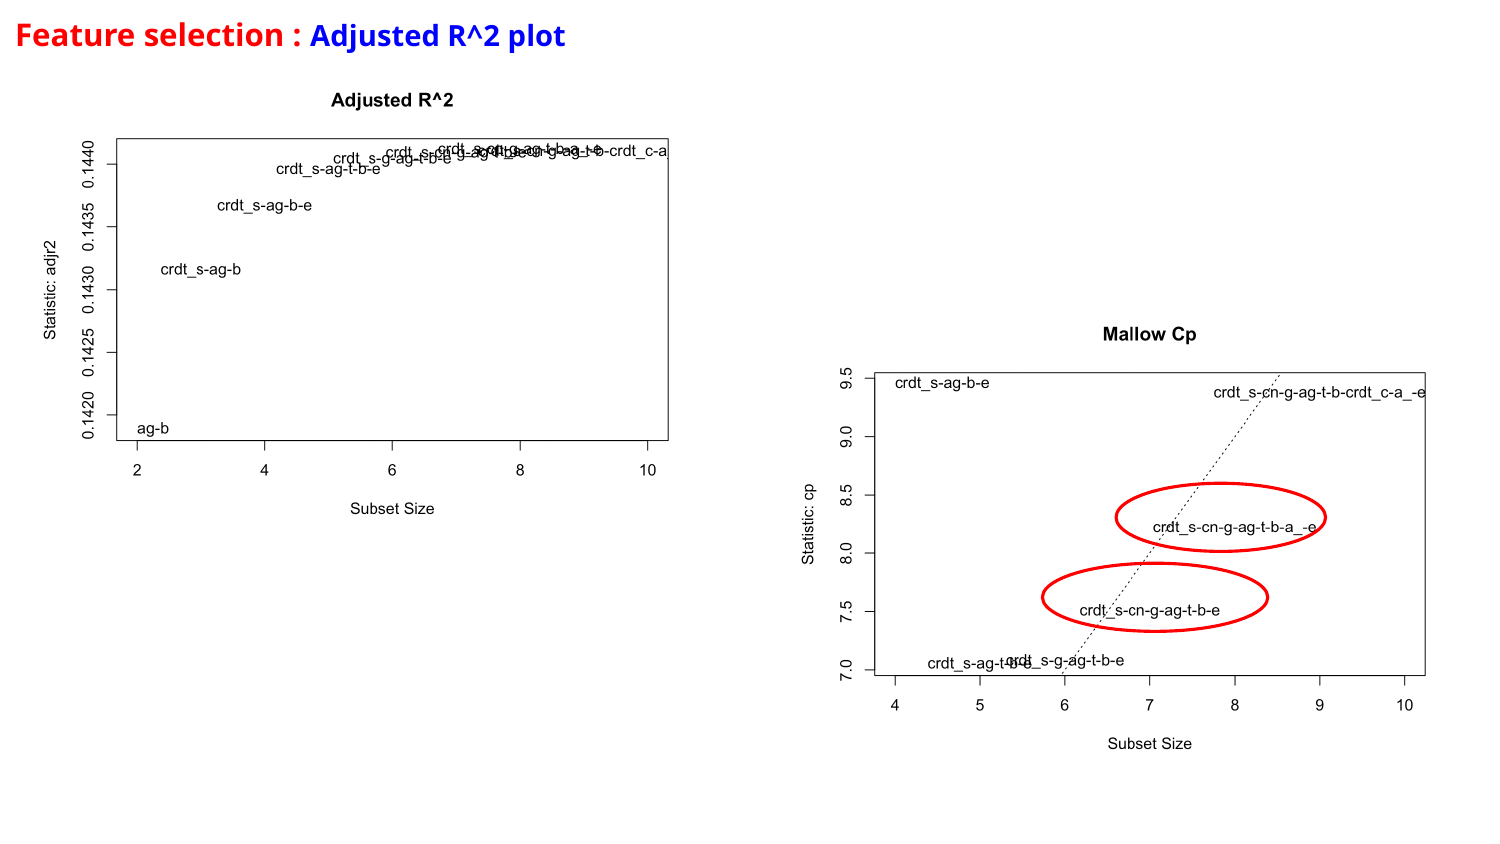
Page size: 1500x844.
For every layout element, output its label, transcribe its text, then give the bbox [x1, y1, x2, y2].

text_box Feature selection : Adjusted R^2 plot [0, 0, 732, 68]
picture [29, 67, 716, 528]
picture [789, 298, 1476, 760]
